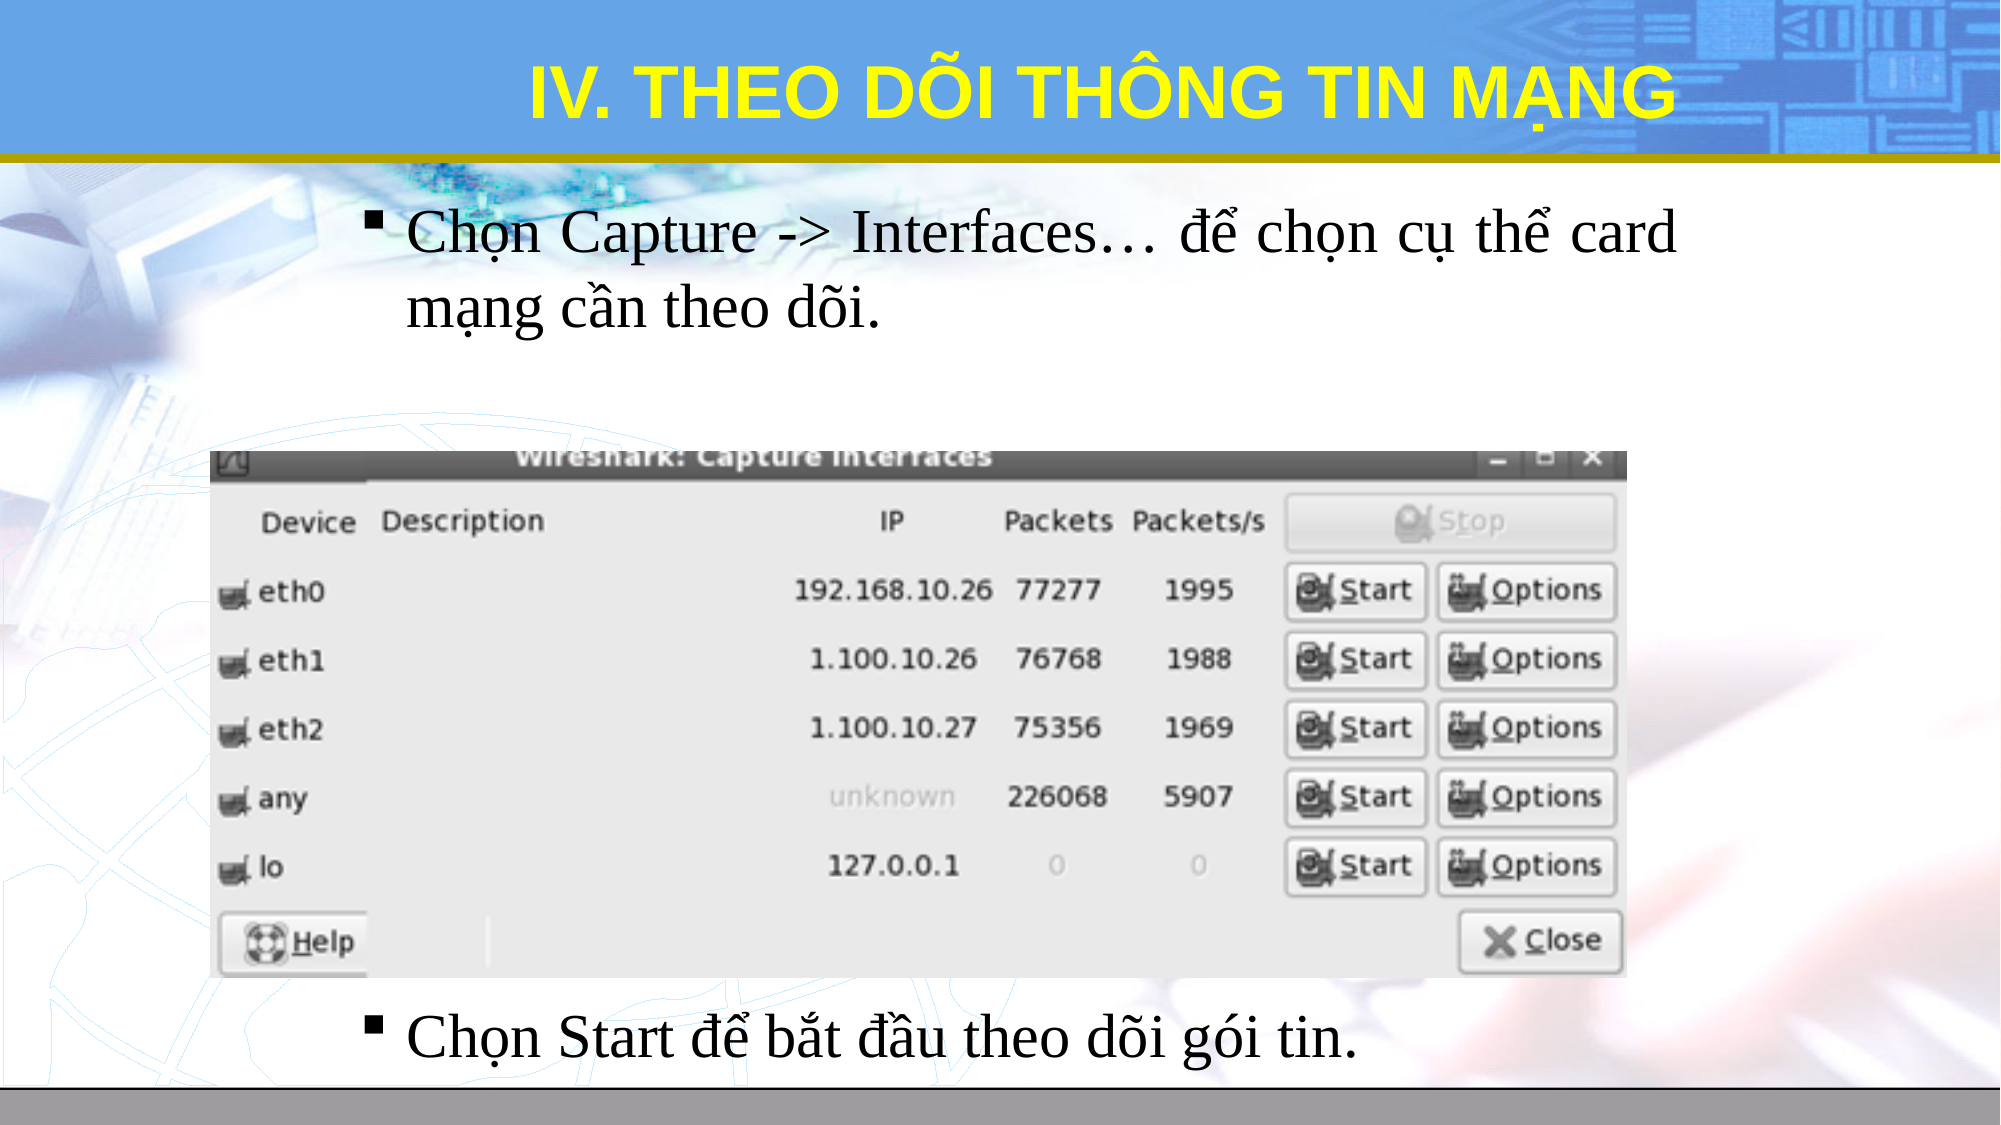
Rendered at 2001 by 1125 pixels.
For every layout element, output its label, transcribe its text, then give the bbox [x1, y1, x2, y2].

picture [0, 0, 2001, 1125]
title IV. THEO DÕI THÔNG TIN MẠNG [251, 35, 1957, 142]
table_cell l [0, 0, 2000, 154]
list Chọn Capture -> Interfaces… để chọn cụ thể card mạng cần theo dõi. Chọn Start để bắt đầu theo dõi gói tin. [269, 182, 1694, 978]
